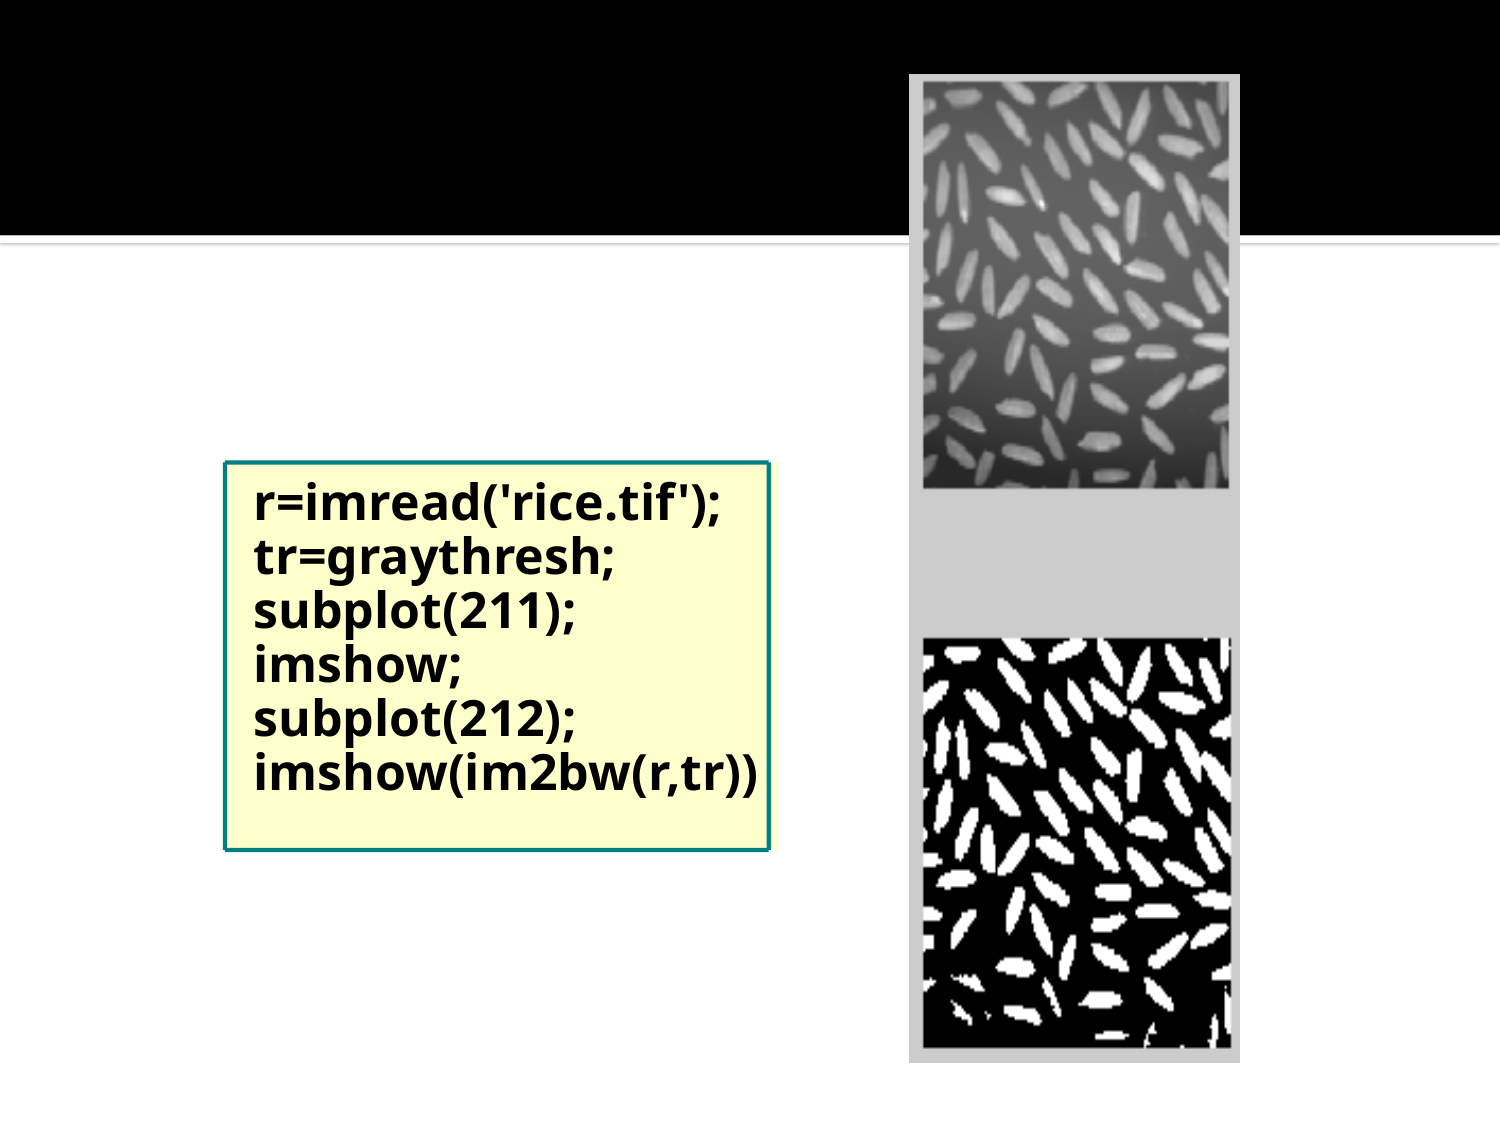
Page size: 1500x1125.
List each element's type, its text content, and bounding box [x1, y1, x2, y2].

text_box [909, 74, 1240, 1063]
list r=imread('rice.tif'); tr=graythresh; subplot(211); imshow; subplot(212); imshow(im2bw(r,tr)) [769, 462, 779, 850]
list r=imread('rice.tif'); tr=graythresh; subplot(211); imshow; subplot(212); imshow(im2bw(r,tr)) [226, 463, 768, 850]
